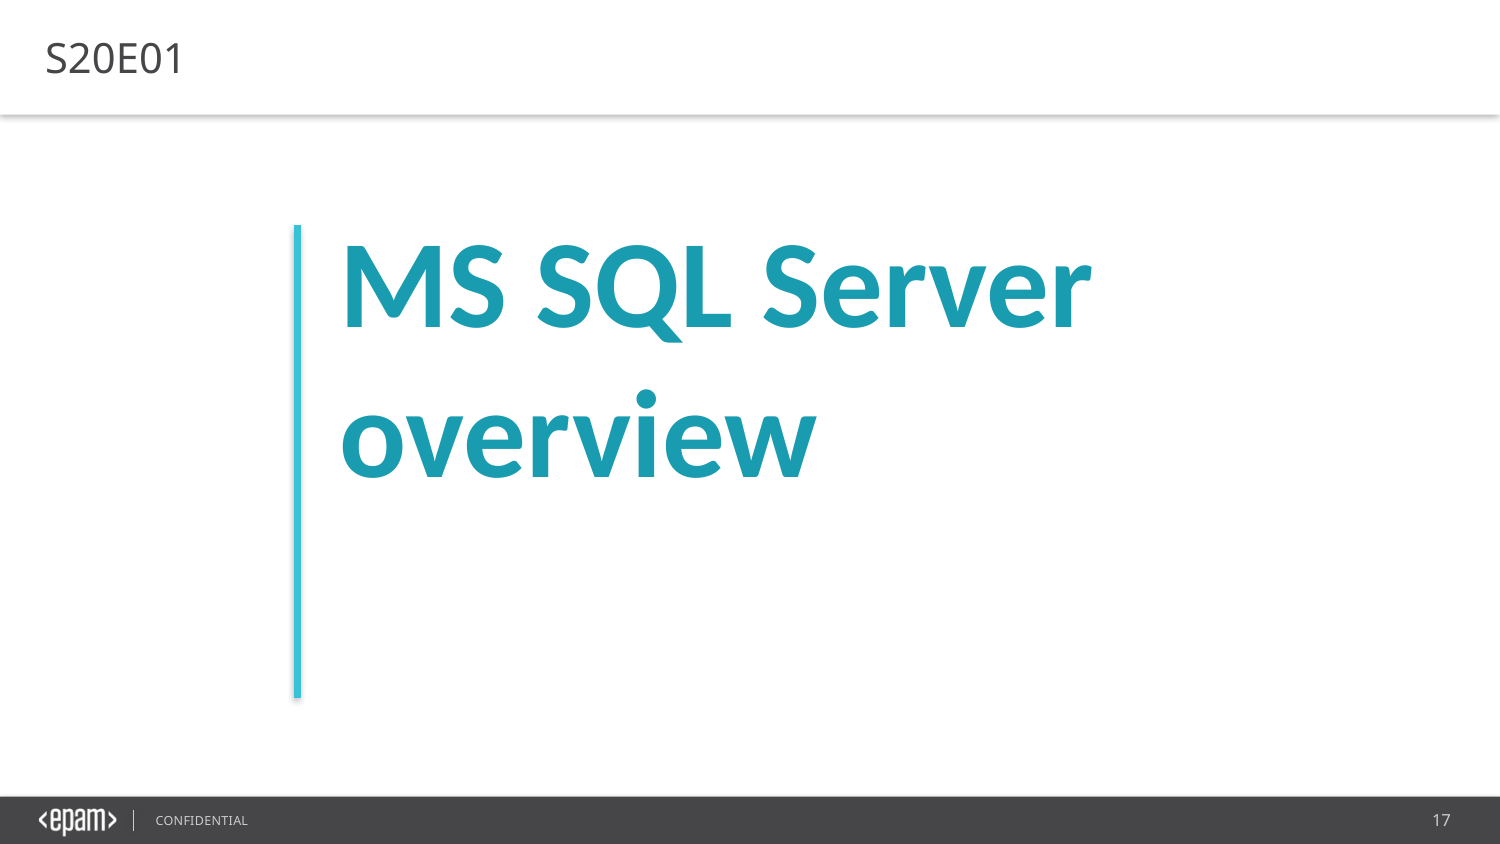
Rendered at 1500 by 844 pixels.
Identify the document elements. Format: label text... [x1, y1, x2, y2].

list S20E01 [0, 0, 1500, 115]
picture [38, 808, 117, 837]
text_box MS SQL Server overview [324, 195, 1443, 510]
